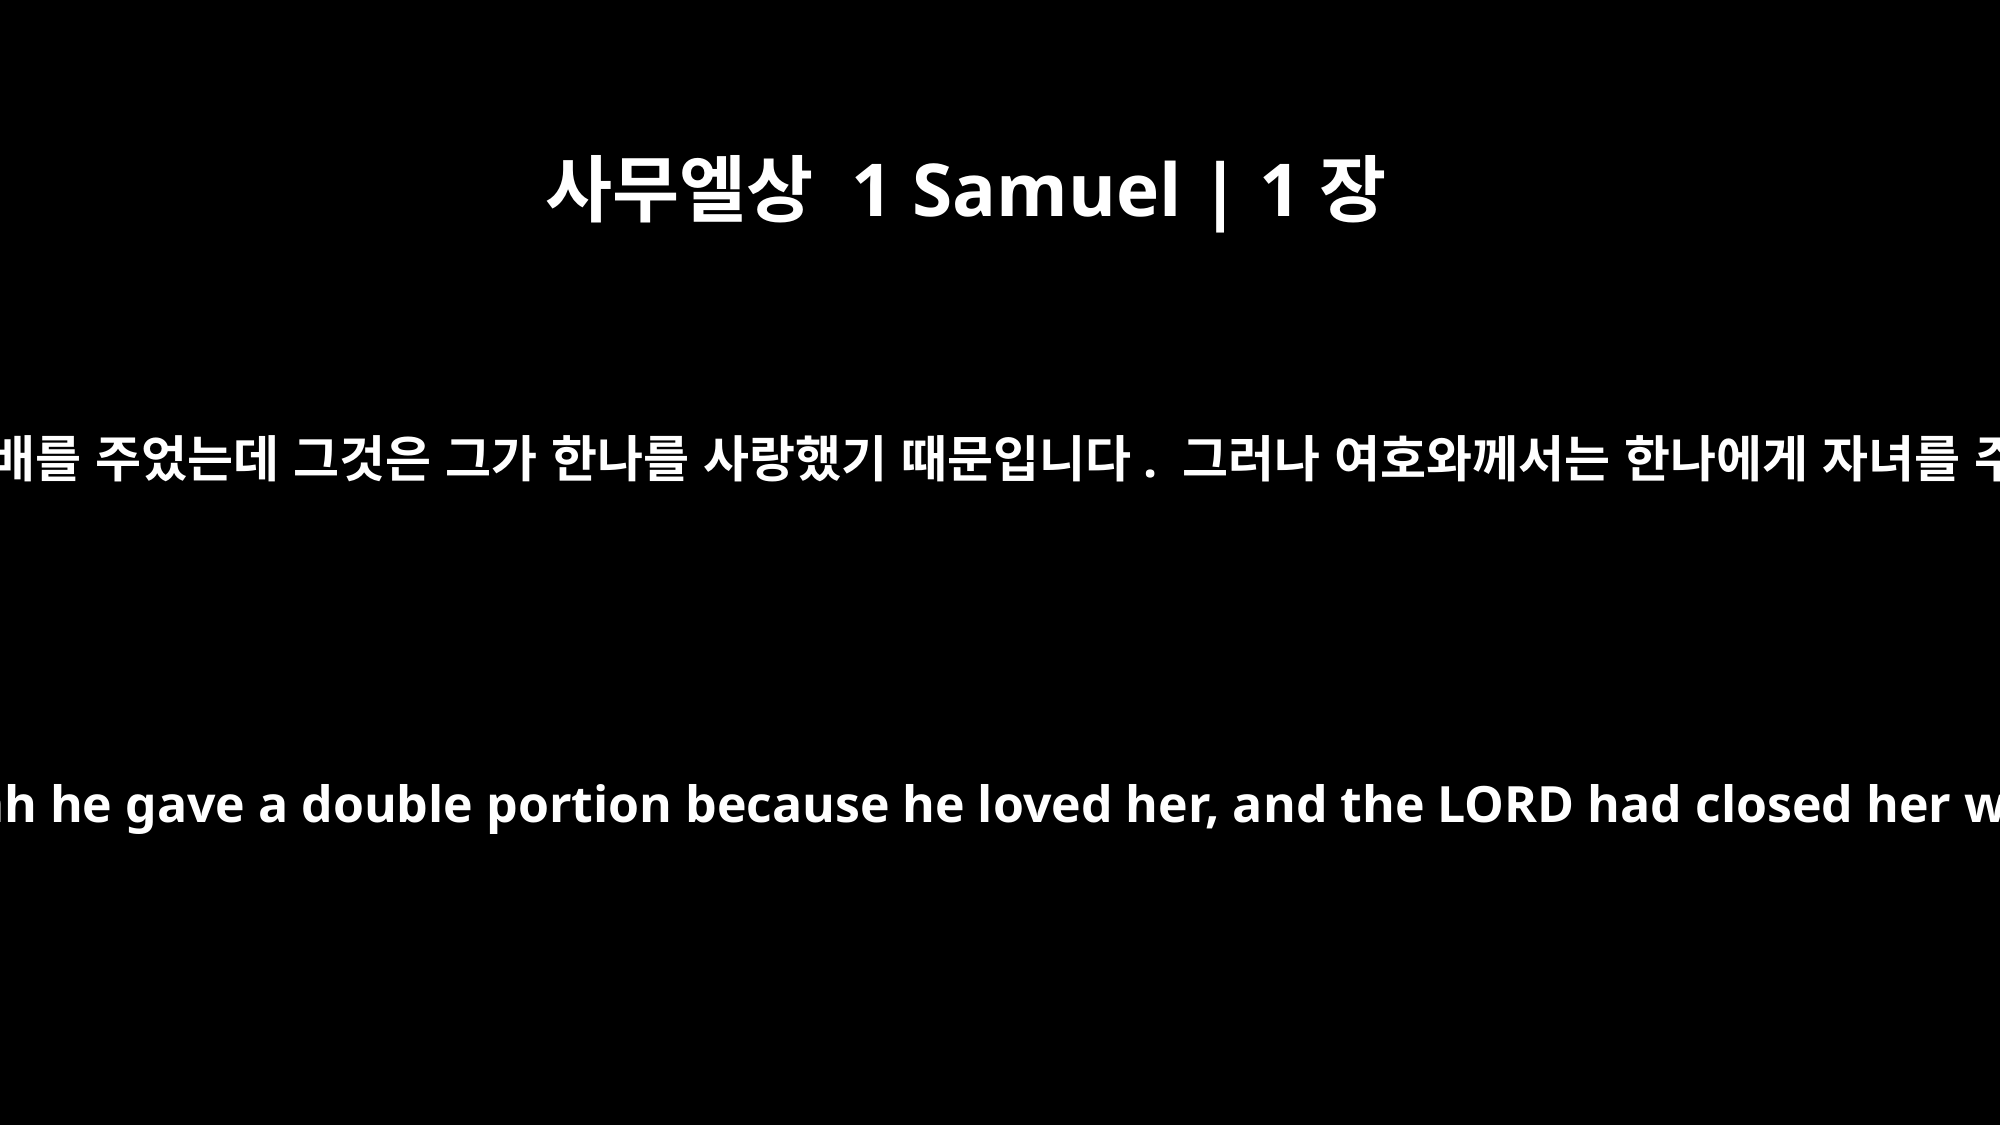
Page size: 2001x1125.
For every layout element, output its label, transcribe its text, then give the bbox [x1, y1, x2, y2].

text_box 5 그러나 한나에게는 두 배를 주었는데 그것은 그가 한나를 사랑했기 때문입니다. 그러나 여호와께서는 한나에게 자녀를 주지 않으셨습니다. [0, 359, 2000, 495]
text_box But to Hannah he gave a double portion because he loved her, and the LORD had closed her womb. [0, 764, 2000, 840]
text_box 사무엘상 1 Samuel | 1장 [530, 136, 1402, 239]
